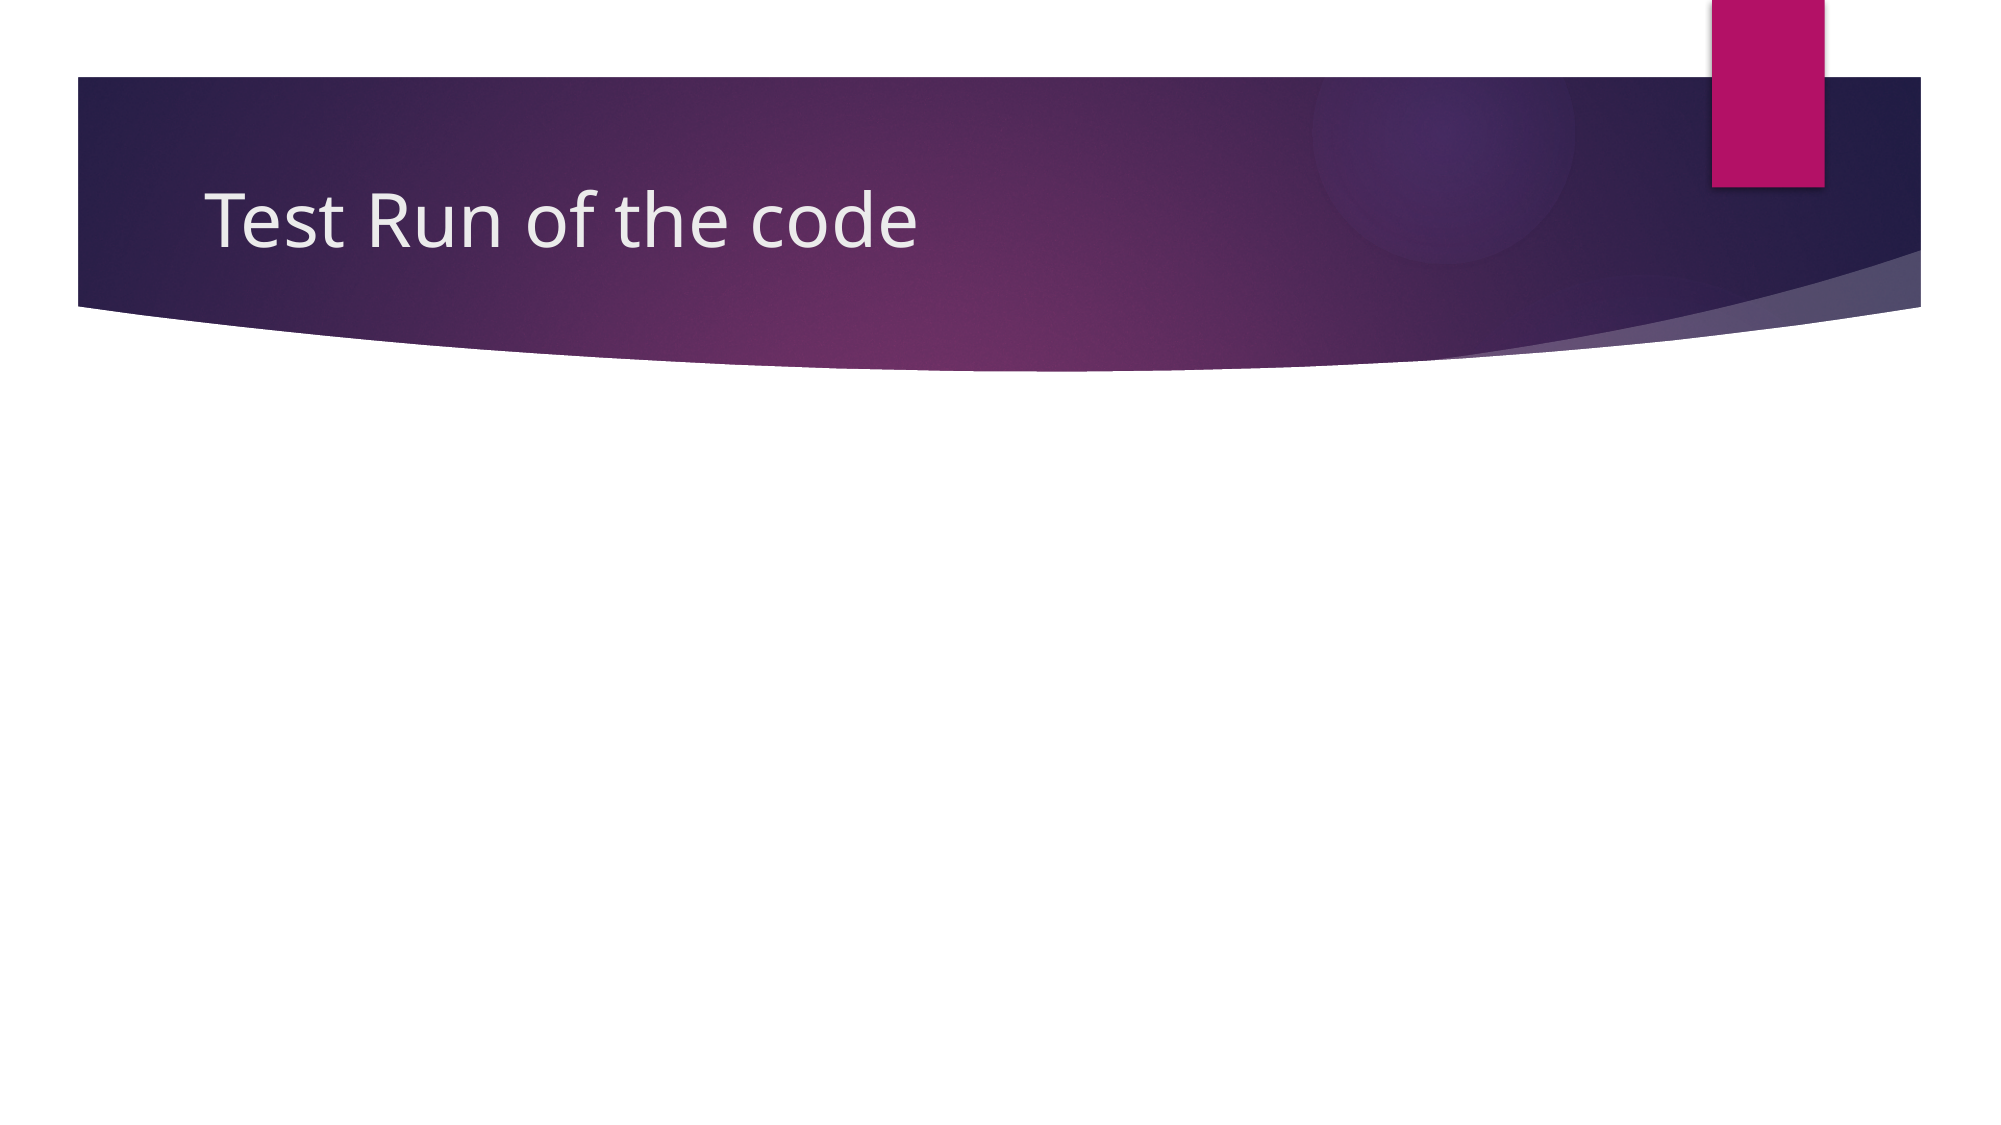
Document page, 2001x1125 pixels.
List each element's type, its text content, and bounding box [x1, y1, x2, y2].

title Test Run of the code [189, 159, 1627, 276]
